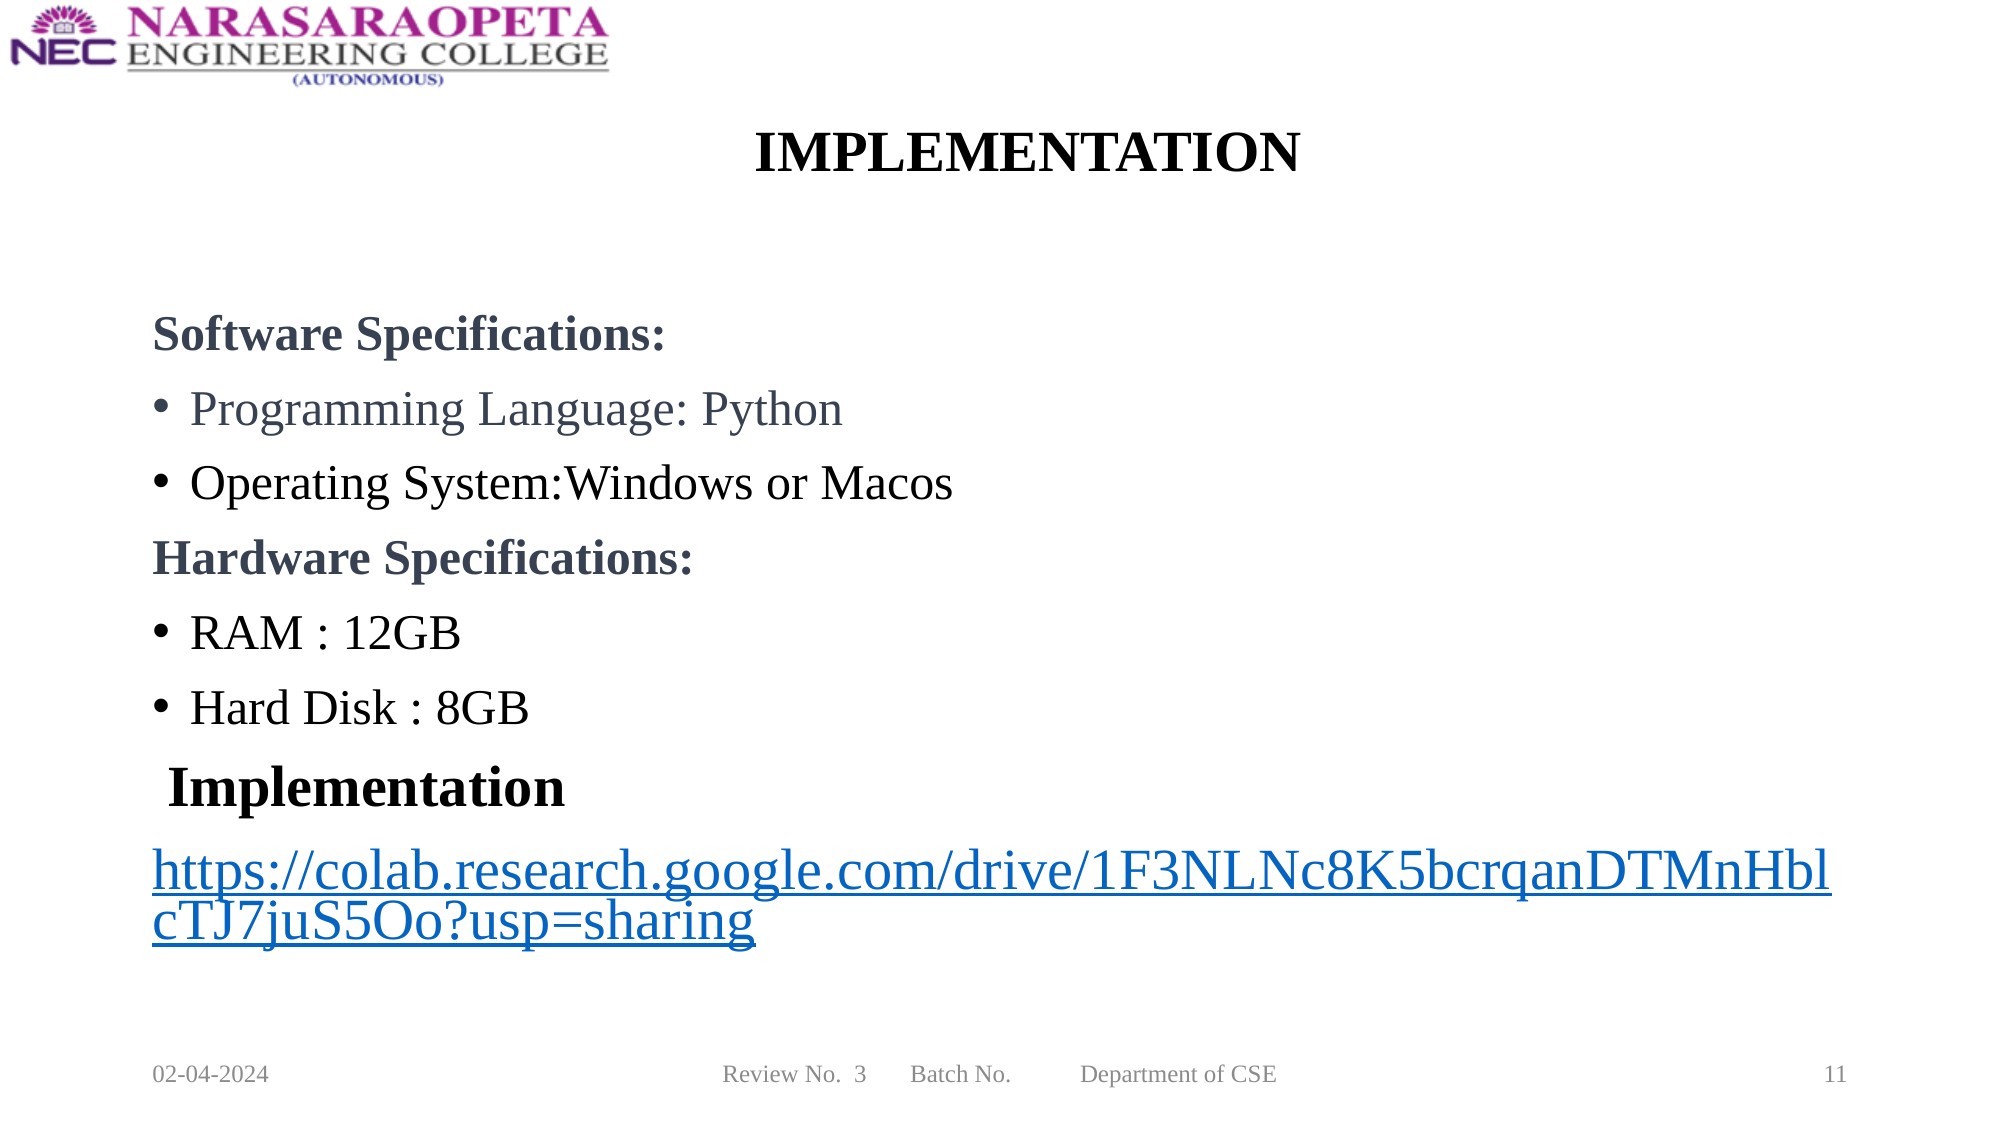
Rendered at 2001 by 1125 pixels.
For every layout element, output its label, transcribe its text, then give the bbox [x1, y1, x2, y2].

title IMPLEMENTATION [193, 59, 1863, 245]
slide_number 11 [1412, 1042, 1863, 1103]
list Software Specifications: Programming Language: Python Operating System:Windows or Macos Hardware Specifications: RAM : 12GB Hard Disk : 8GB Implementation https://colab.research.google.com/drive/1F3NLNc8K5bcrqanDTMnHblcTJ7juS5Oo?usp=sharing [137, 299, 1863, 1014]
picture [0, 0, 1280, 719]
footer Review No. 3 Batch No. Department of CSE [662, 1042, 1338, 1103]
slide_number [137, 1042, 588, 1103]
